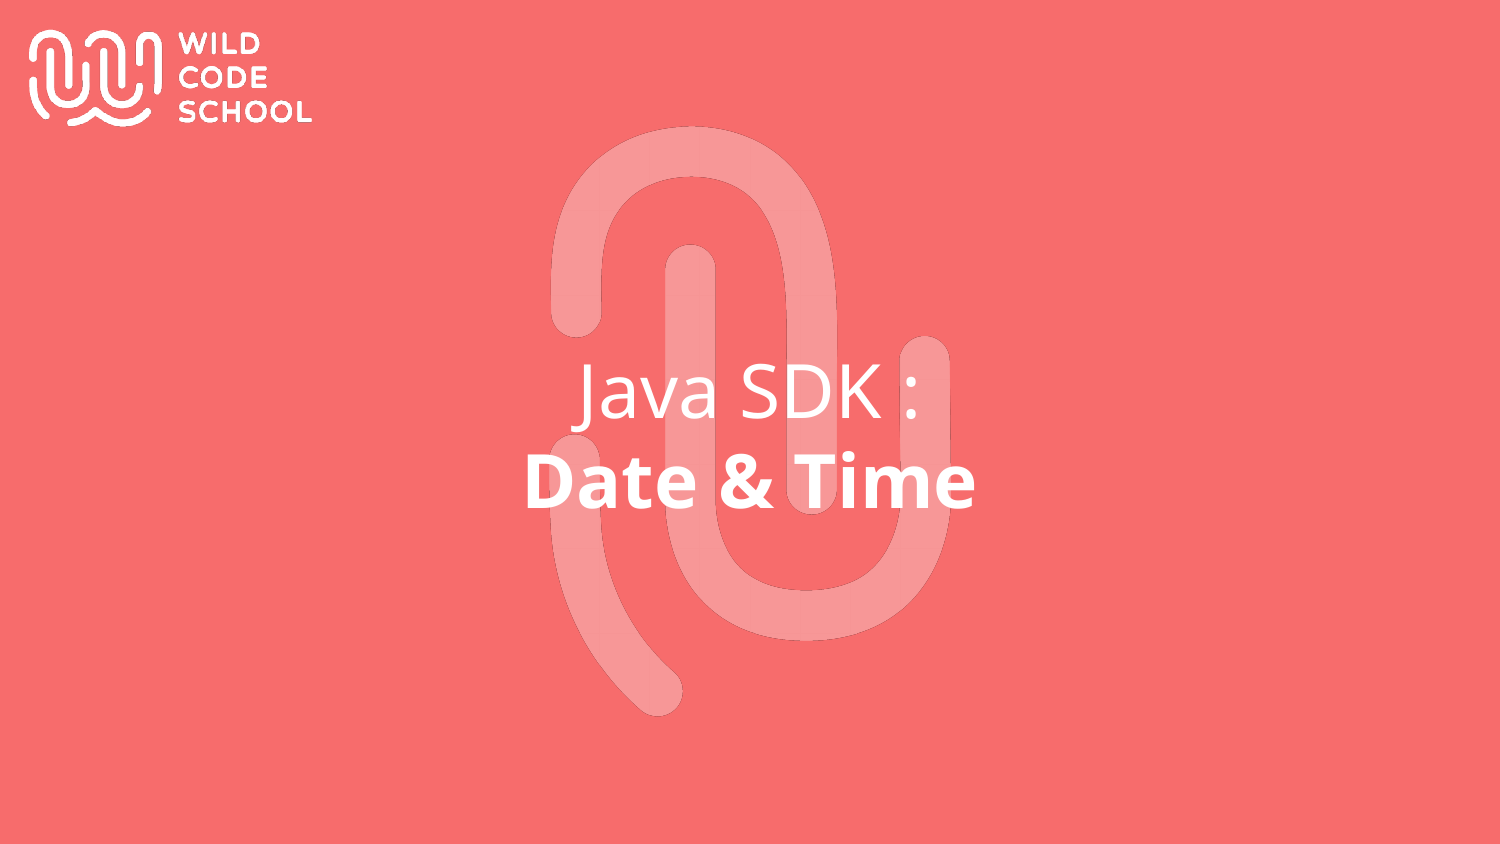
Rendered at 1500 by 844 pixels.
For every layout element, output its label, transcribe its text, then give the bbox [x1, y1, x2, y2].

picture [549, 126, 951, 304]
picture [29, 29, 312, 127]
title Java SDK : Date & Time [178, 304, 1322, 562]
picture [549, 562, 951, 718]
